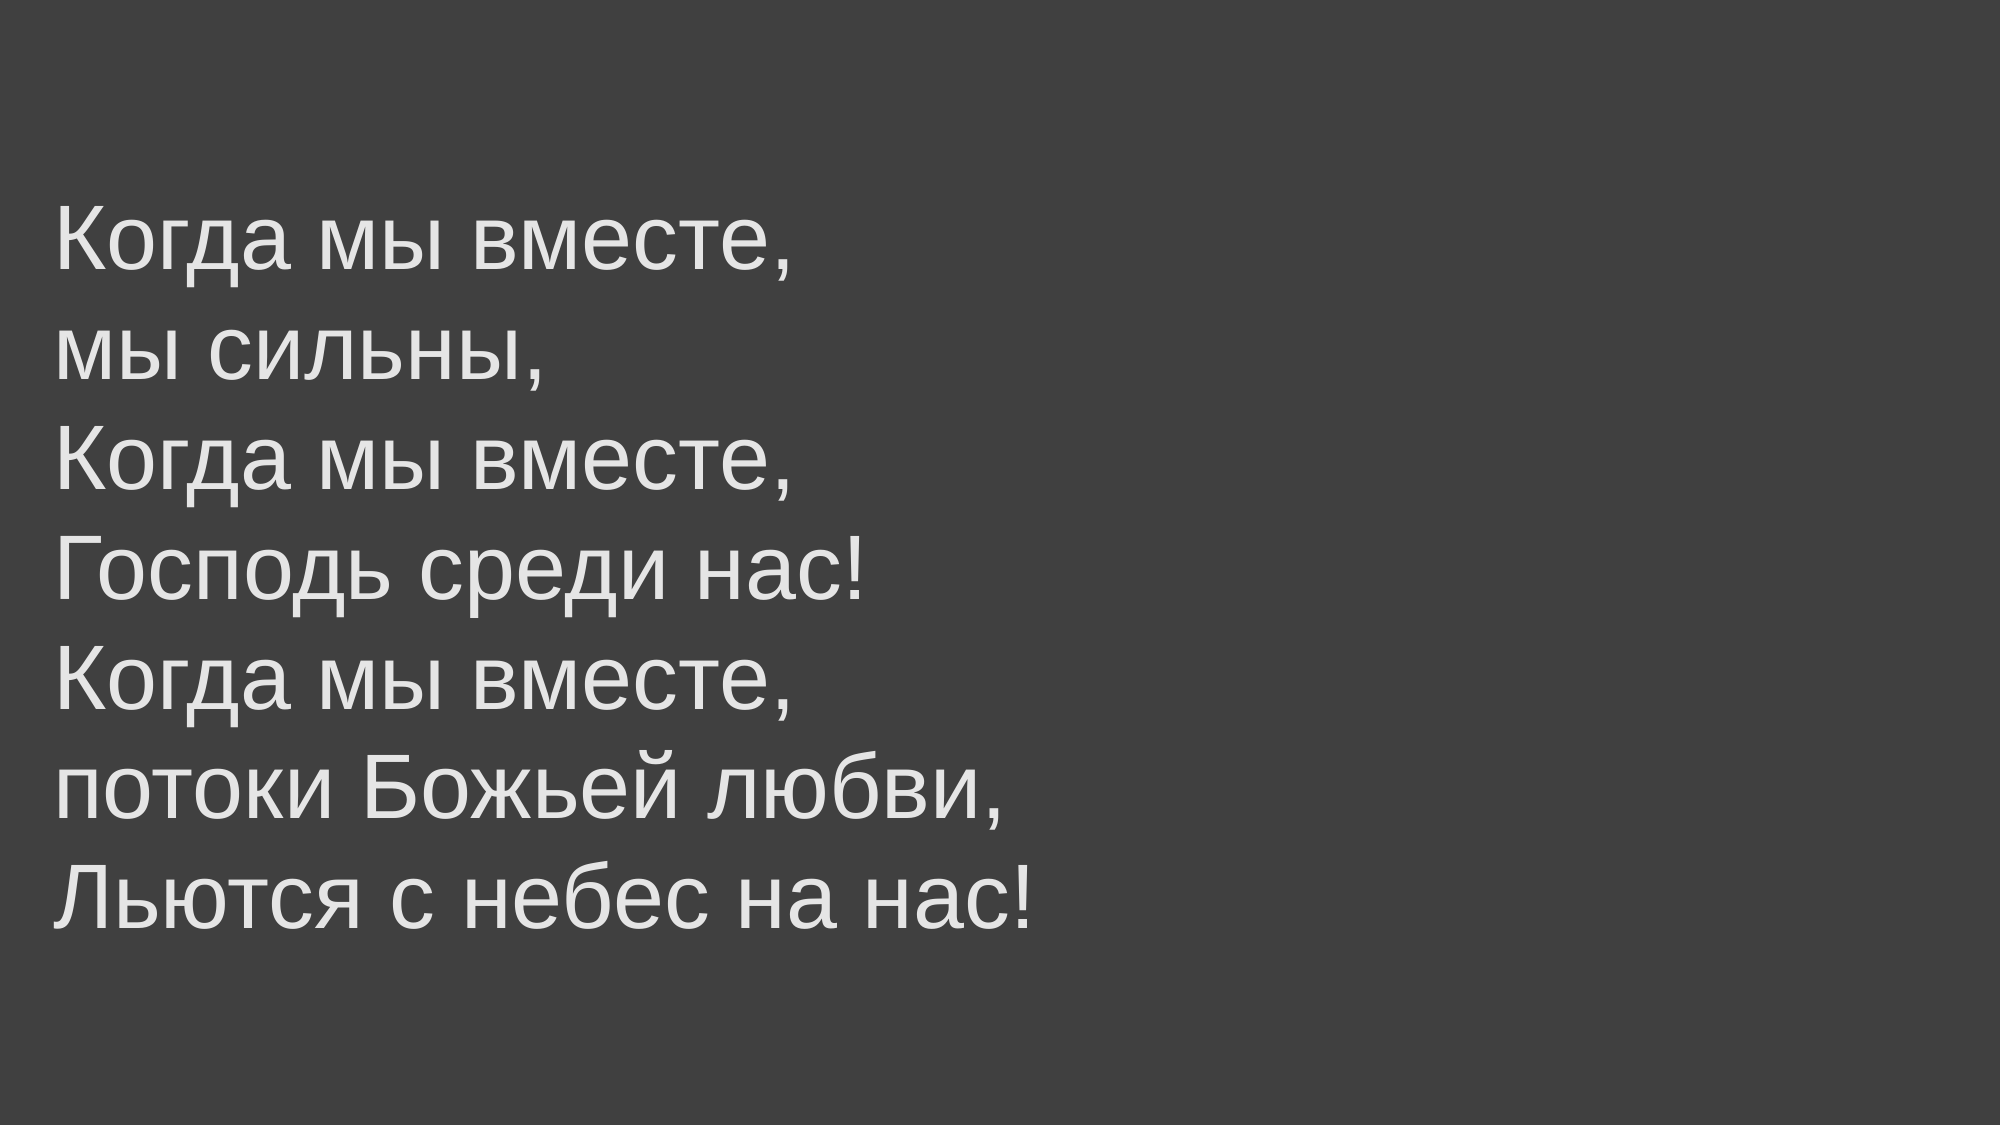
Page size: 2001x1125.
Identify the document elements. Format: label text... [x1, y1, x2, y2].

text_box Когда мы вместе, мы сильны, Когда мы вместе, Господь среди нас! Когда мы вместе, потоки Божьей любви, Льются с небес на нас! [38, 0, 1709, 1125]
